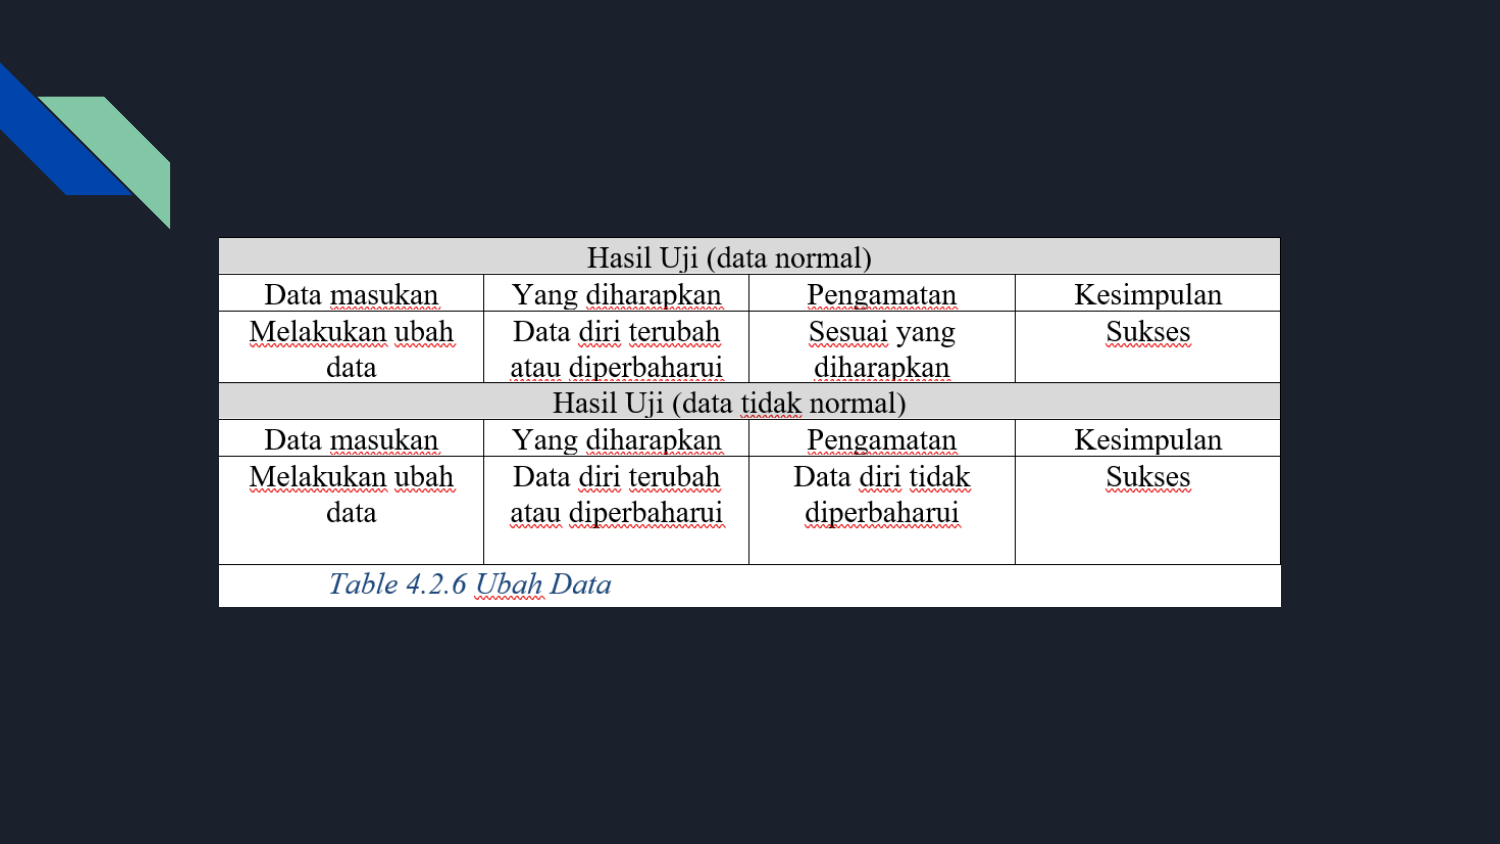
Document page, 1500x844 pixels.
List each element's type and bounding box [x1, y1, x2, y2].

picture [219, 237, 1281, 607]
